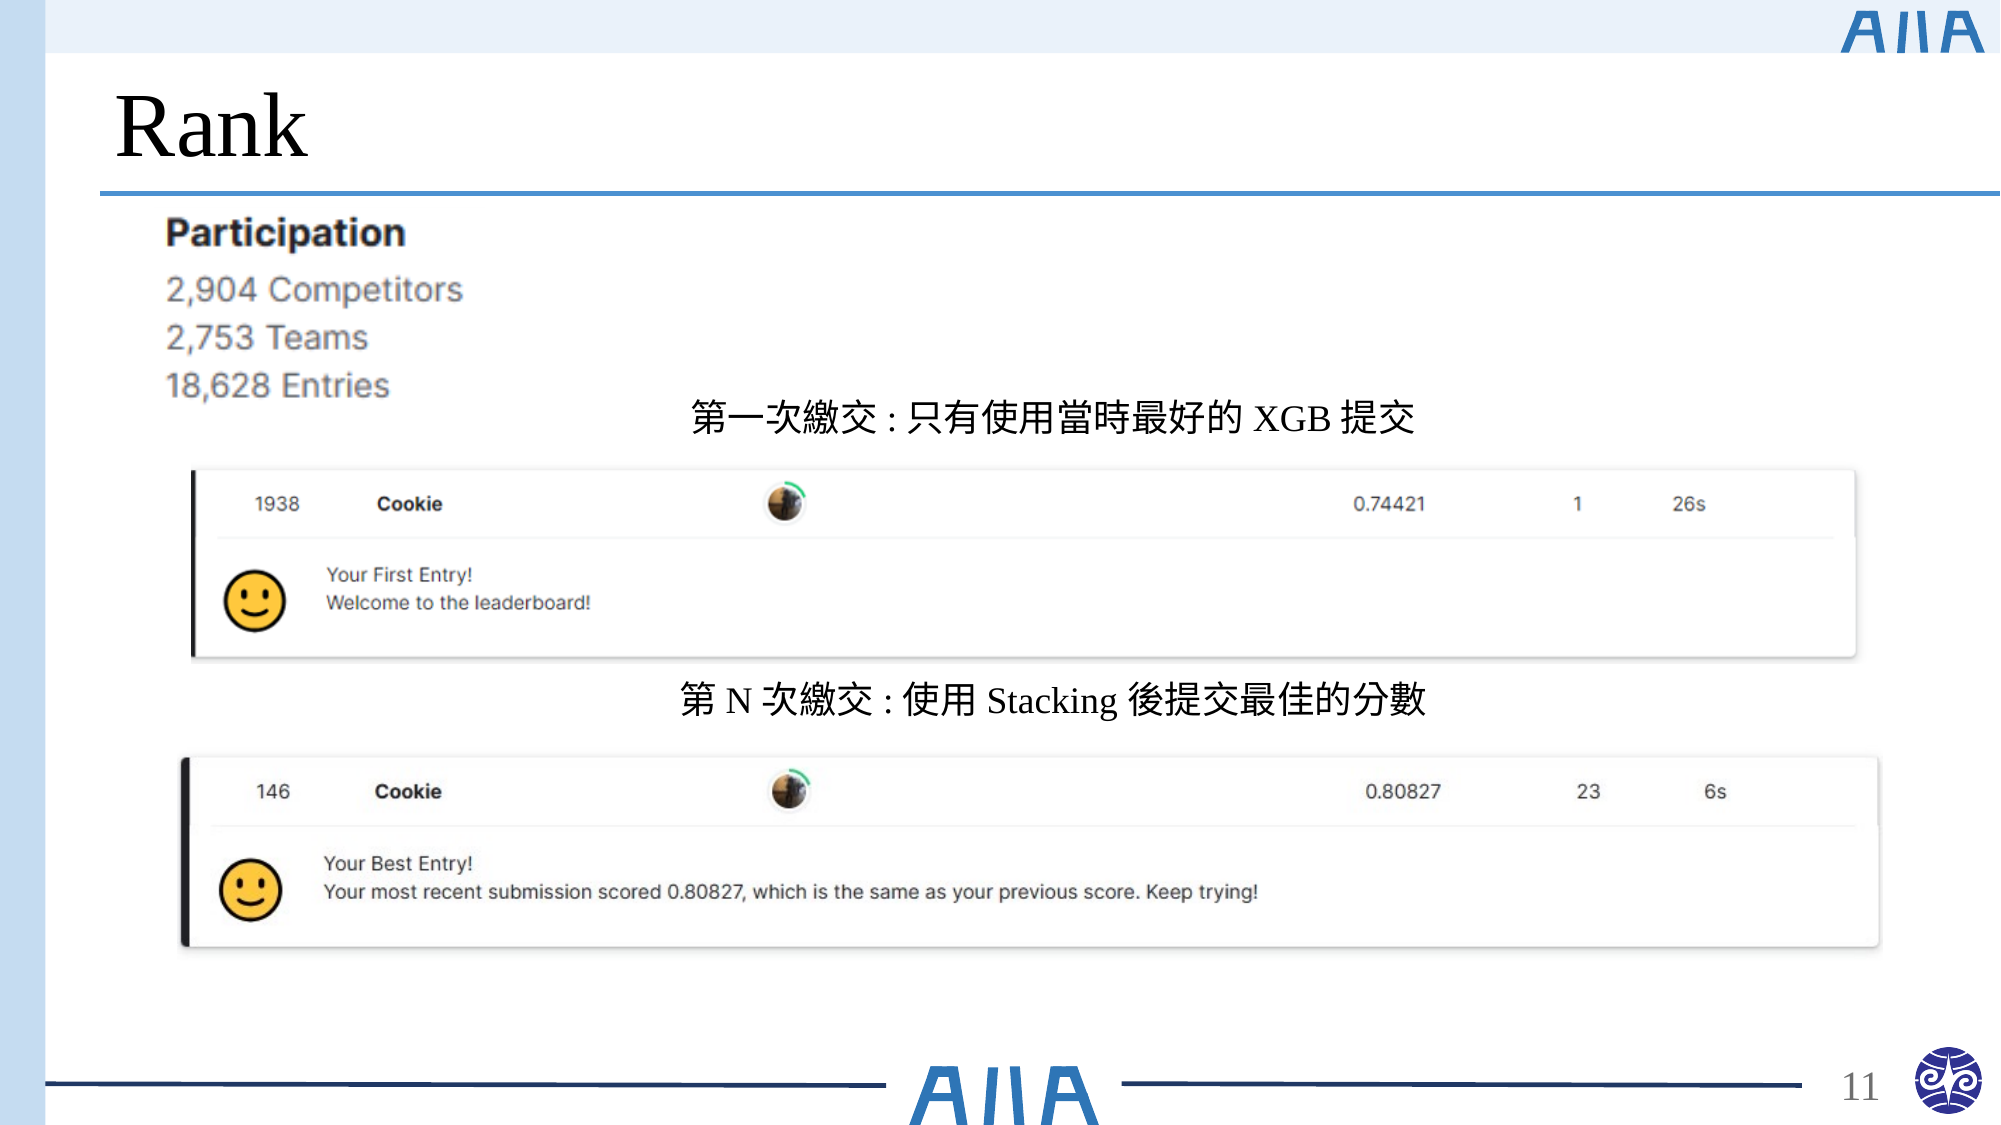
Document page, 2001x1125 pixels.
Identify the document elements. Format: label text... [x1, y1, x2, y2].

picture [1915, 1047, 1982, 1114]
picture [177, 745, 1883, 962]
picture [154, 206, 485, 422]
text_box 第一次繳交:只有使用當時最好的XGB提交 [522, 386, 1584, 446]
text_box 第N次繳交:使用Stacking後提交最佳的分數 [522, 668, 1584, 729]
picture [191, 461, 1869, 664]
title Rank [99, 59, 1863, 194]
